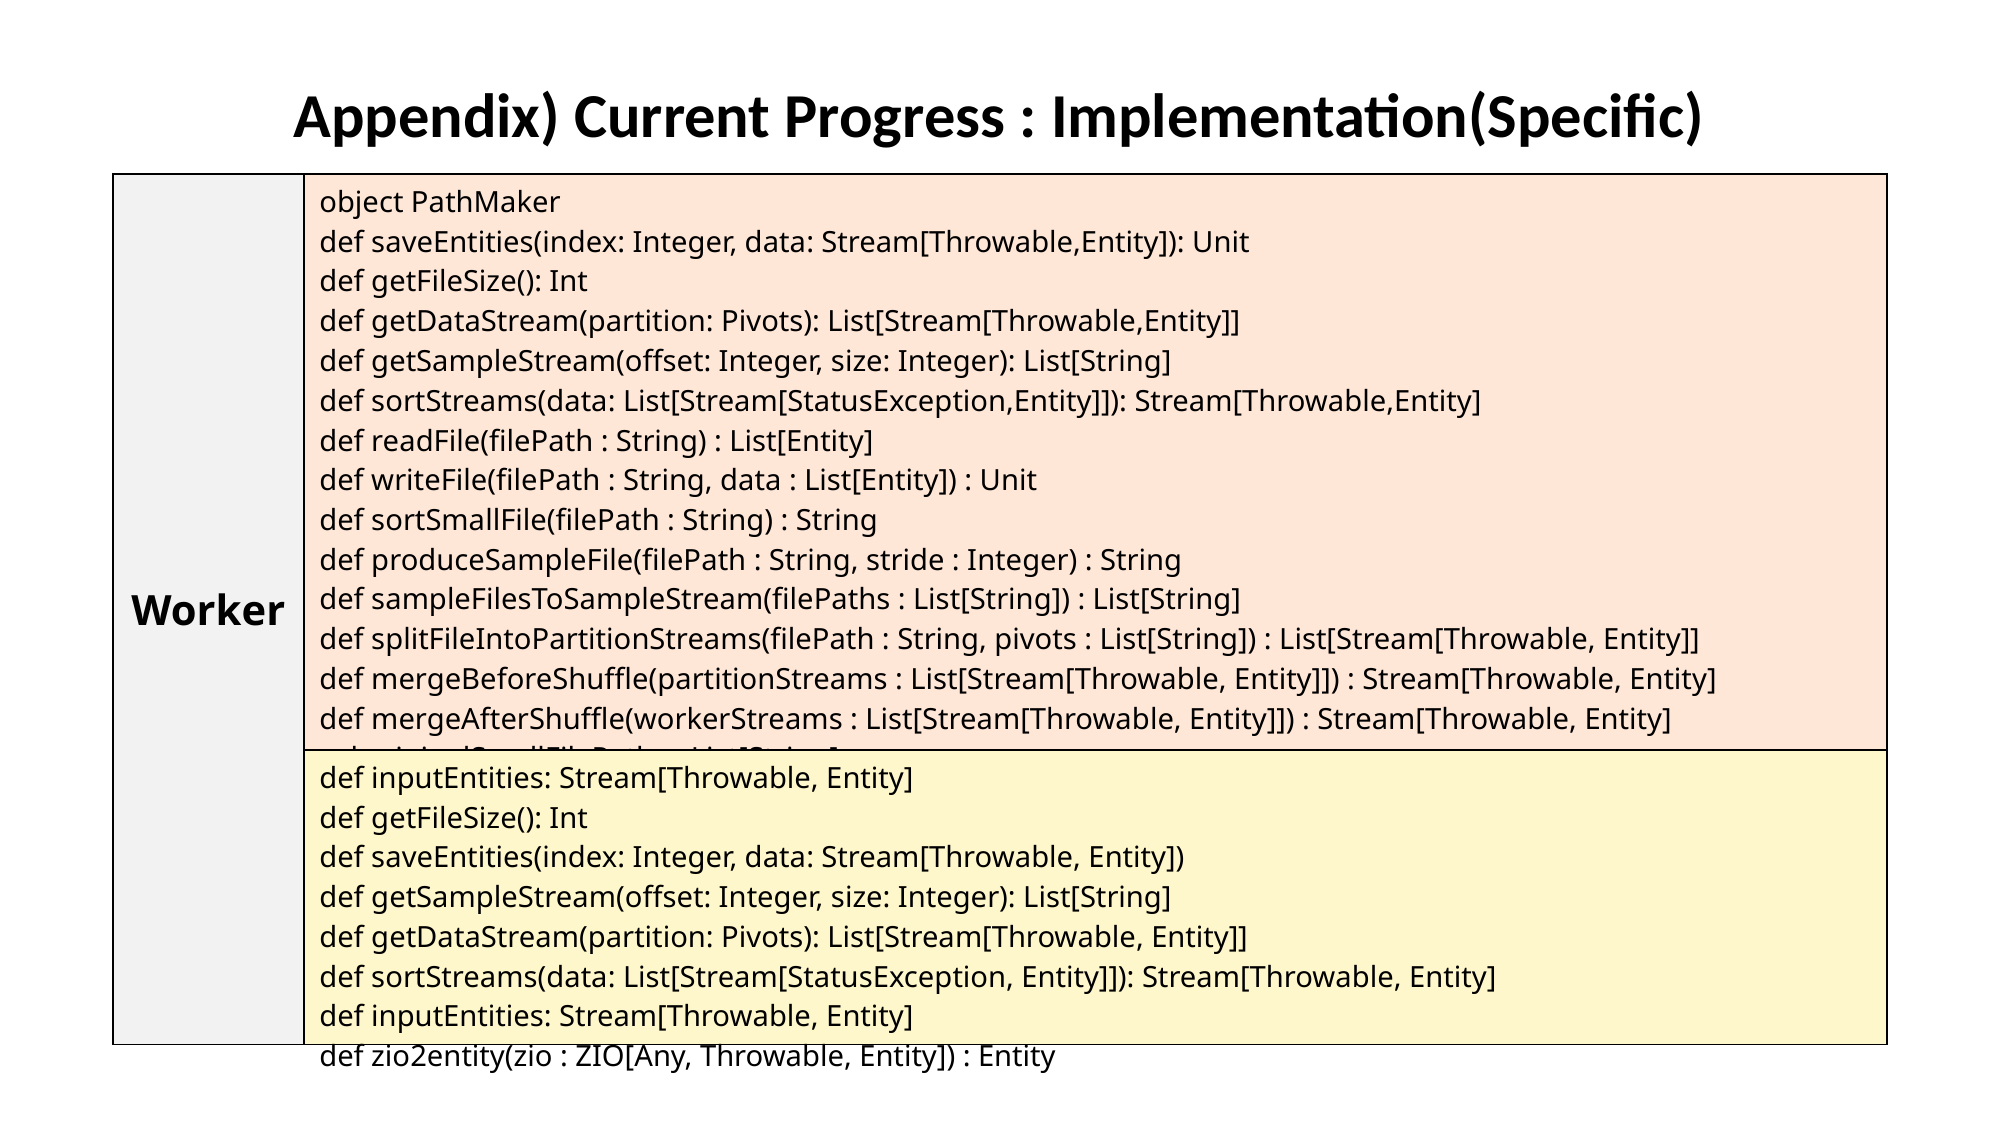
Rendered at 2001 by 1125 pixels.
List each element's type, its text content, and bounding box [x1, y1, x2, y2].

text_box Appendix) Current Progress : Implementation(Specific) [117, 68, 1883, 158]
table_cell def inputEntities: Stream[Throwable, Entity] def getFileSize(): Int def saveEntities(index: Integer, data: Stream[Throwable, Entity]) def getSampleStream(offset: Integer, size: Integer): List[String] def getDataStream(partition: Pivots): List[Stream[Throwable, Entity]] def sortStreams(data: List[Stream[StatusException, Entity]]): Stream[Throwable, Entity] def inputEntities: Stream[Throwable, Entity] def zio2entity(zio : ZIO[Any, Throwable, Entity]) : Entity [305, 751, 1886, 1044]
table_header object PathMaker def saveEntities(index: Integer, data: Stream[Throwable,Entity]): Unit def getFileSize(): Int def getDataStream(partition: Pivots): List[Stream[Throwable,Entity]] def getSampleStream(offset: Integer, size: Integer): List[String] def sortStreams(data: List[Stream[StatusException,Entity]]): Stream[Throwable,Entity] def readFile(filePath : String) : List[Entity] def writeFile(filePath : String, data : List[Entity]) : Unit def sortSmallFile(filePath : String) : String def produceSampleFile(filePath : String, stride : Integer) : String def sampleFilesToSampleStream(filePaths : List[String]) : List[String] def splitFileIntoPartitionStreams(filePath : String, pivots : List[String]) : List[Stream[Throwable, Entity]] def mergeBeforeShuffle(partitionStreams : List[Stream[Throwable, Entity]]) : Stream[Throwable, Entity] def mergeAfterShuffle(workerStreams : List[Stream[Throwable, Entity]]) : Stream[Throwable, Entity] val originalSmallFilePaths : List[String] val sortedSmallFilePaths : List[String] [305, 175, 1886, 749]
table_header Worker [114, 175, 303, 1044]
